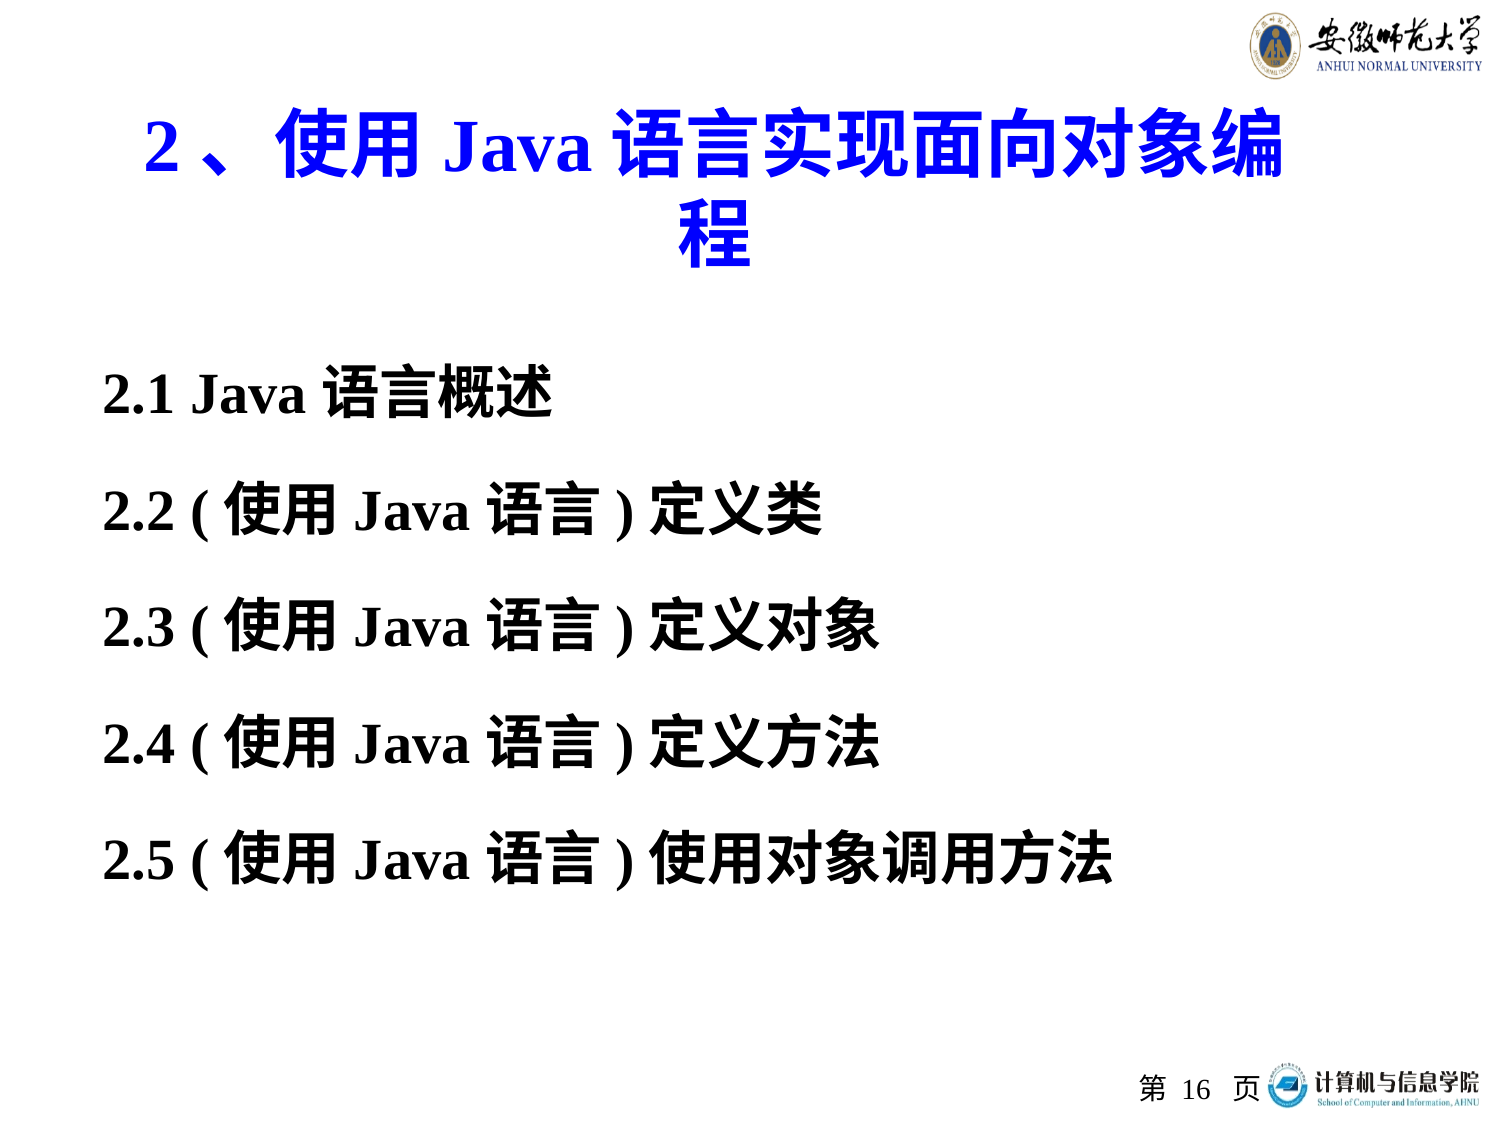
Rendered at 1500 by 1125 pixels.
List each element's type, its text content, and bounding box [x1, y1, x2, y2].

title 2、使用Java语言实现面向对象编程 [112, 130, 1317, 244]
footer 第 页 [962, 1062, 1438, 1118]
picture [1245, 1057, 1500, 1120]
list 2.1 Java语言概述 2.2 (使用Java语言)定义类 2.3 (使用Java语言)定义对象 2.4 (使用Java语言)定义方法 2.5 (使用Java语言)使用对象调用方法 [87, 312, 1363, 988]
picture [1237, 2, 1500, 114]
